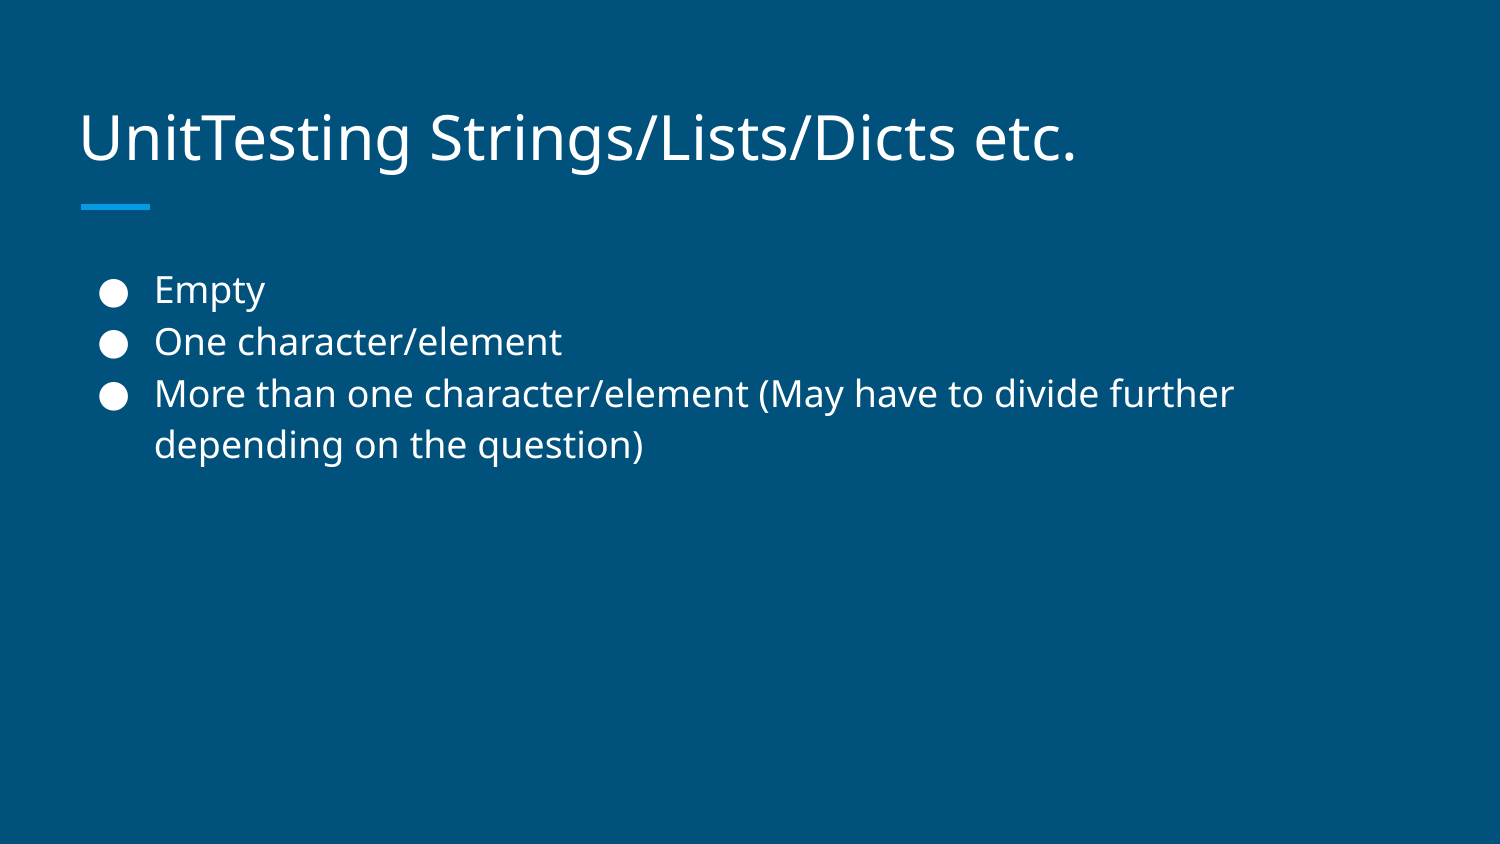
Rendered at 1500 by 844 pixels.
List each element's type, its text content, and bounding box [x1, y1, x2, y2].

title UnitTesting Strings/Lists/Dicts etc. [63, 75, 1437, 188]
list Empty One character/element More than one character/element (May have to divide further depending on the question) [63, 244, 1437, 750]
